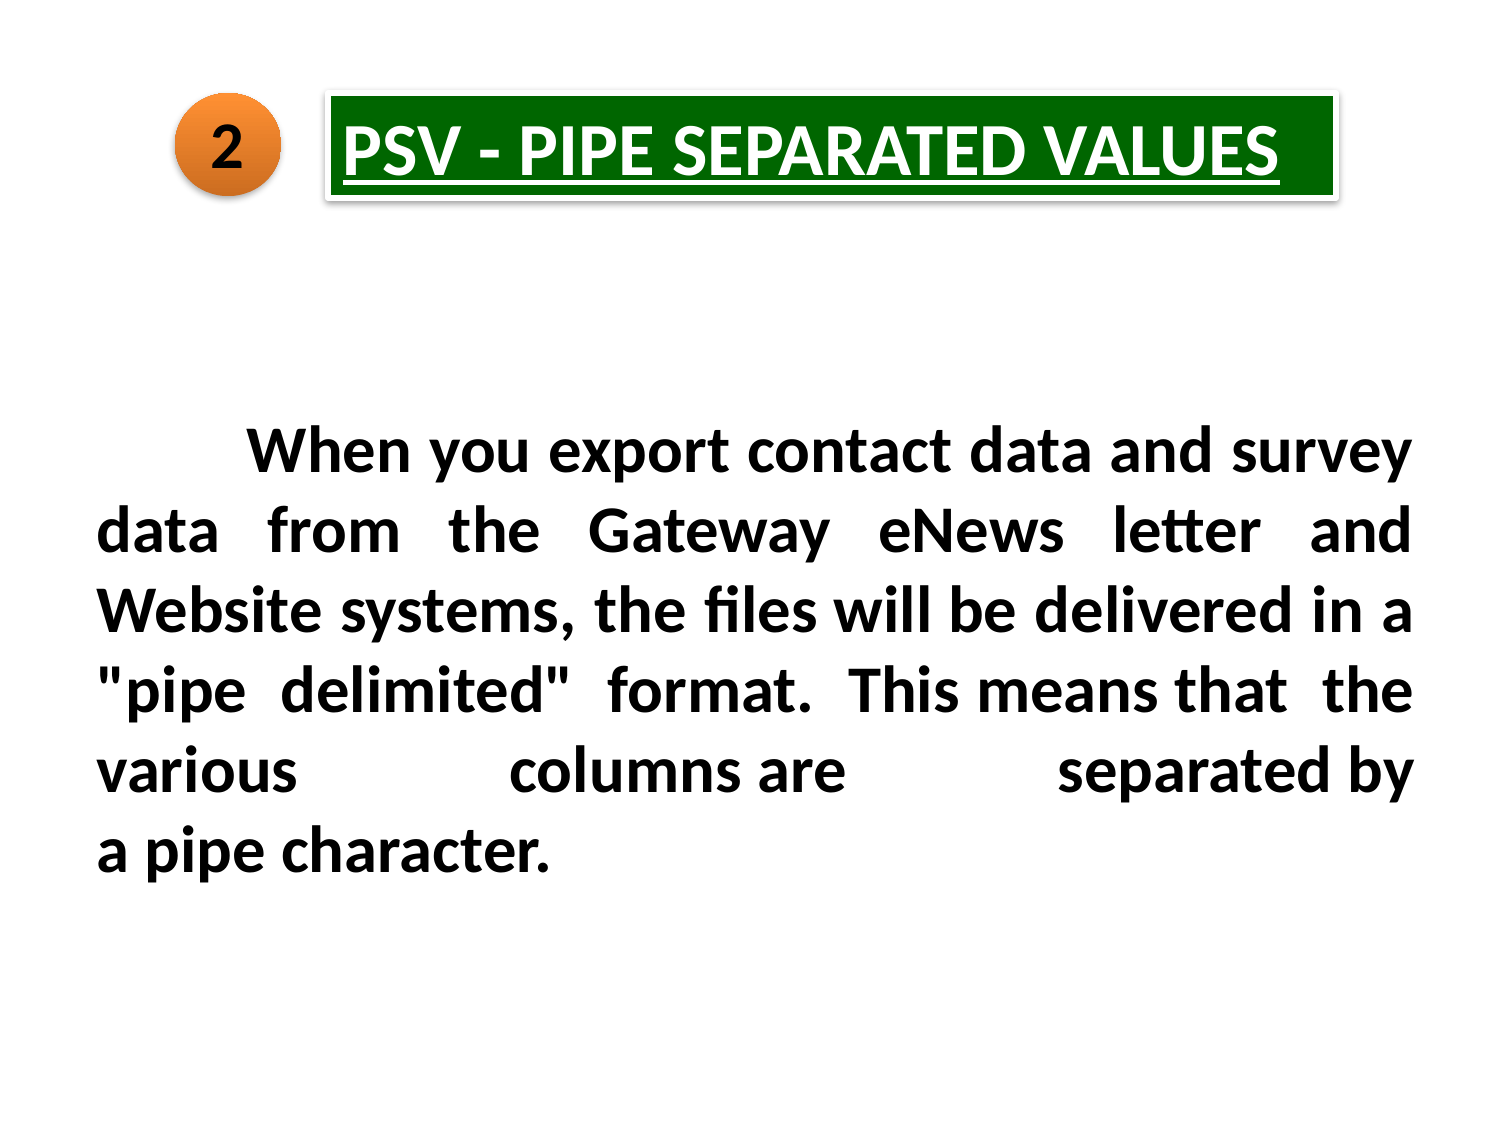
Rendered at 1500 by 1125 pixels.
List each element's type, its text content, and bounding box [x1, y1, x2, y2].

text_box [174, 93, 282, 197]
text_box PSV - PIPE SEPARATED VALUES [325, 90, 1339, 201]
text_box 2 [196, 111, 259, 173]
text_box When you export contact data and survey data from the Gateway eNews letter and Website systems, the files will be delivered in a "pipe delimited" format. This means that the various columns are separated by a pipe character. [81, 398, 1430, 893]
